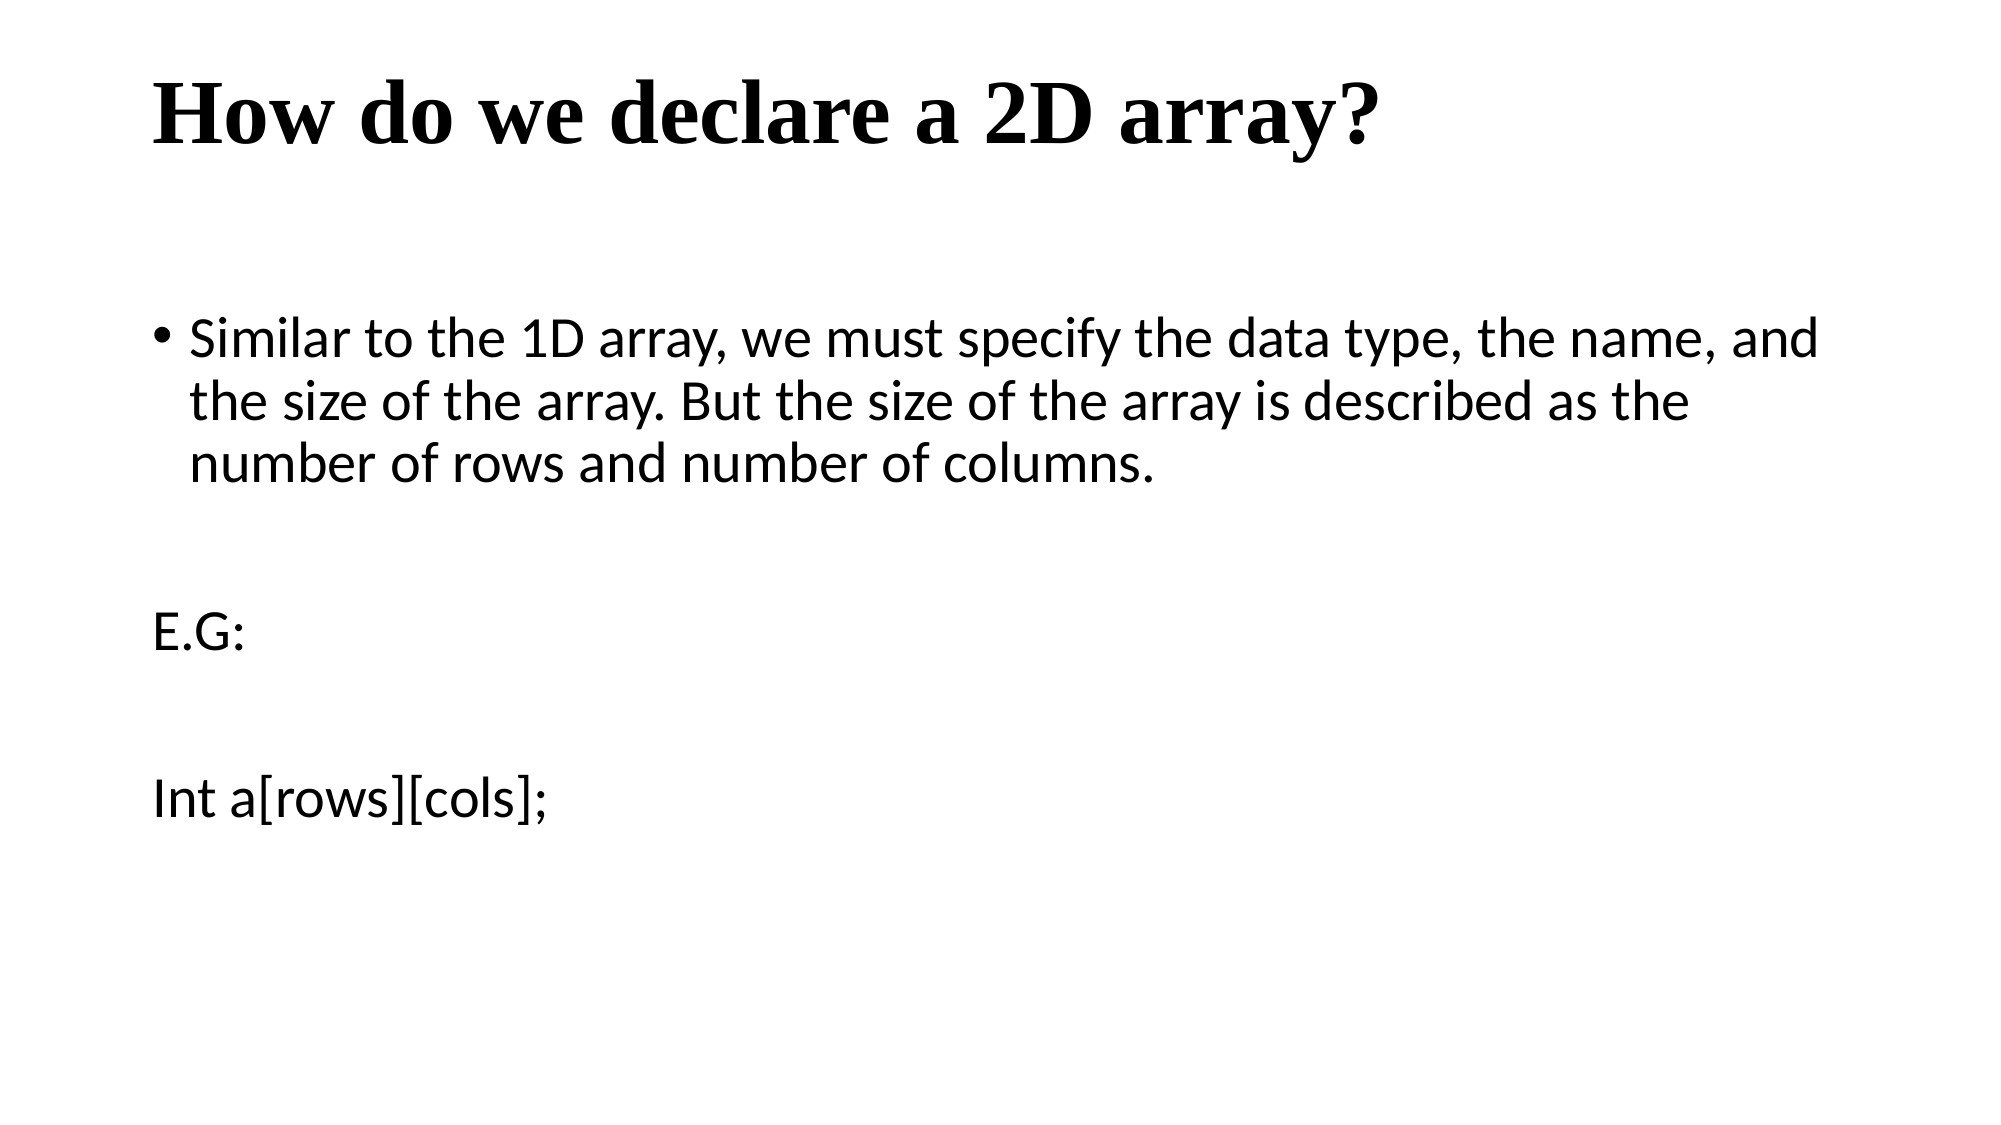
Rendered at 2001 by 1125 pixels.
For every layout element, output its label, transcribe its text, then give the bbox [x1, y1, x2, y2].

list Similar to the 1D array, we must specify the data type, the name, and the size of the array. But the size of the array is described as the number of rows and number of columns. E.G: Int a[rows][cols]; [137, 299, 1863, 1014]
title How do we declare a 2D array? [137, 59, 1863, 278]
